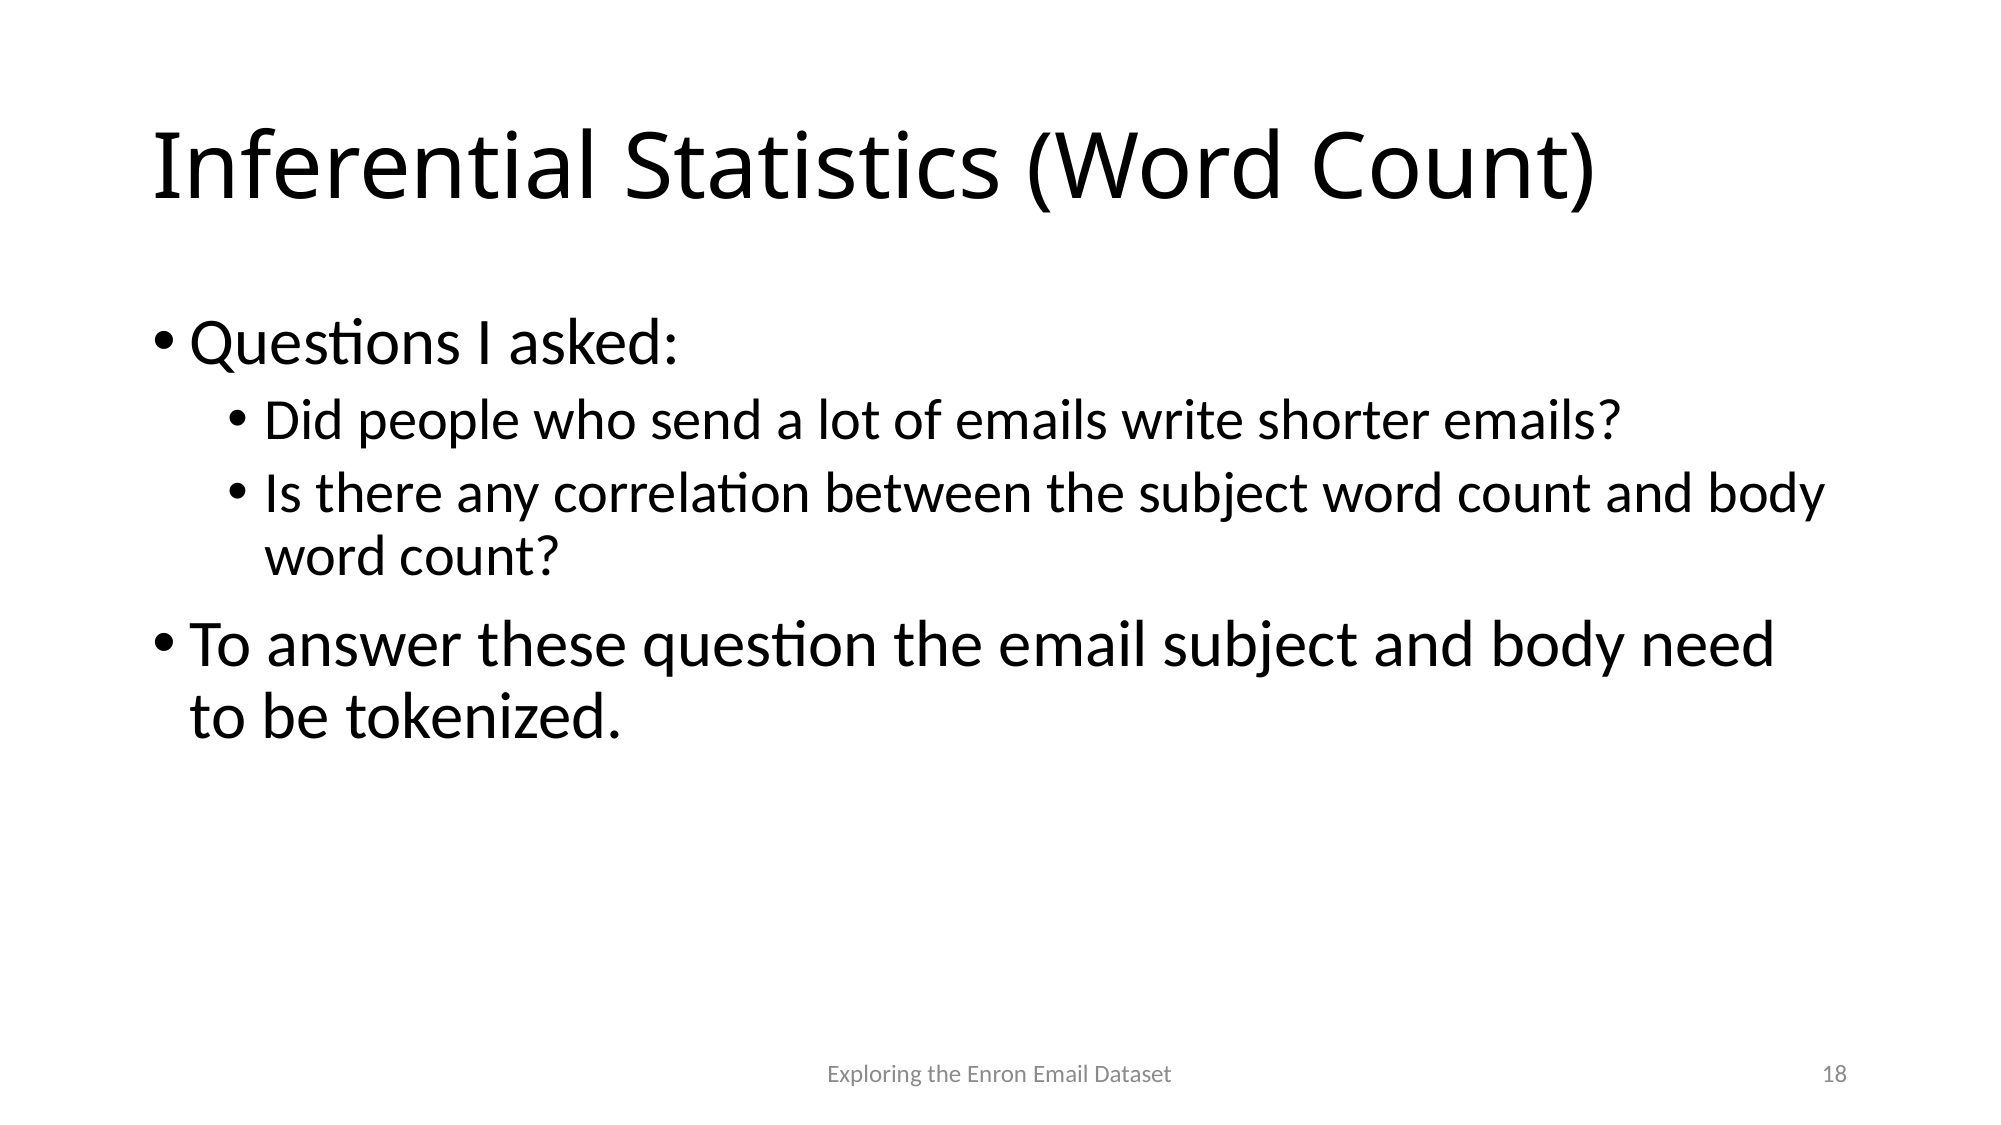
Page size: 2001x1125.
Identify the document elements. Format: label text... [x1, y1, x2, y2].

slide_number 18 [1412, 1042, 1863, 1103]
title Inferential Statistics (Word Count) [137, 59, 1863, 278]
footer Exploring the Enron Email Dataset [662, 1042, 1338, 1103]
list Questions I asked: Did people who send a lot of emails write shorter emails? Is there any correlation between the subject word count and body word count? To answer these question the email subject and body need to be tokenized. [137, 299, 1863, 1014]
